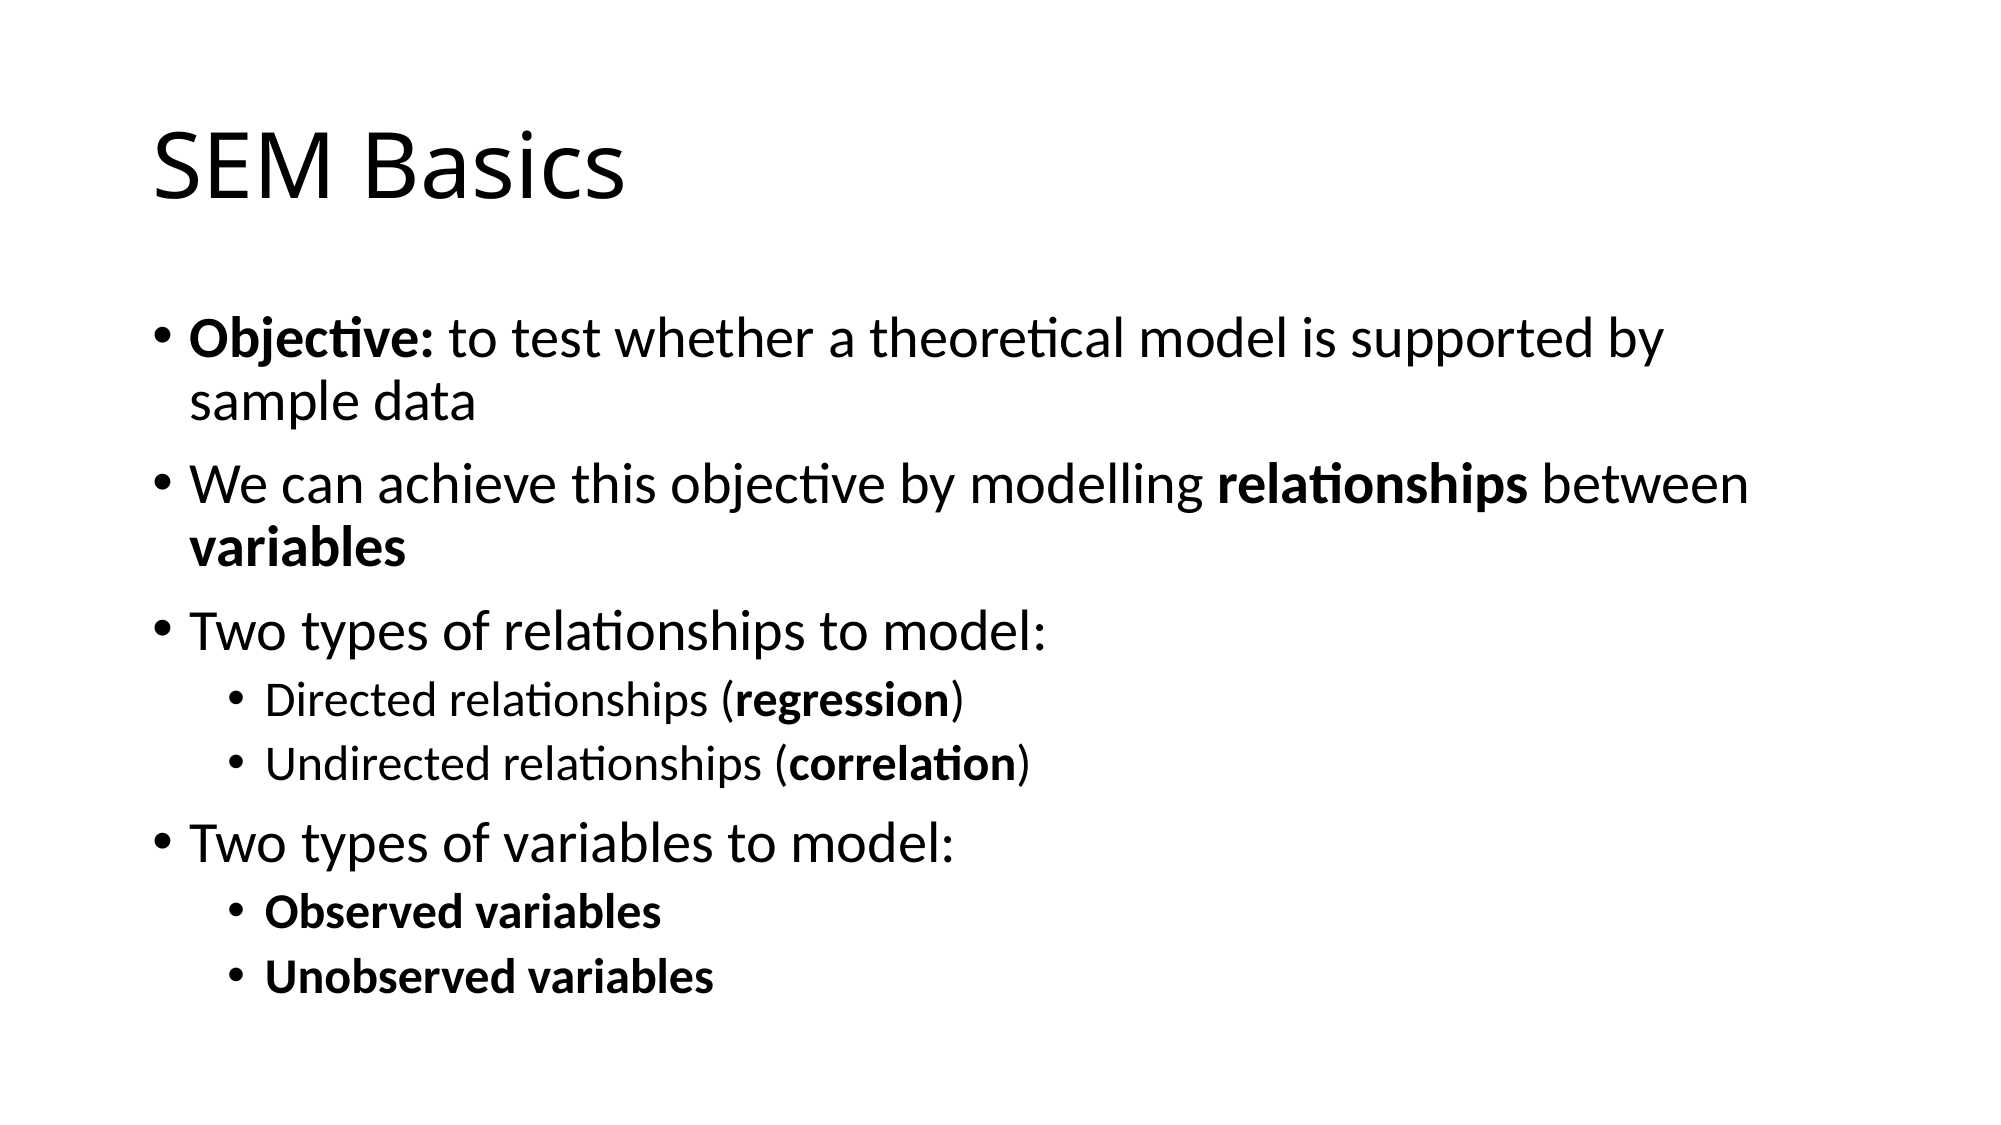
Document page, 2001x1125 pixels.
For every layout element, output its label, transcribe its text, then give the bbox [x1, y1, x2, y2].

list Objective: to test whether a theoretical model is supported by sample data We can achieve this objective by modelling relationships between variables Two types of relationships to model: Directed relationships (regression) Undirected relationships (correlation) Two types of variables to model: Observed variables Unobserved variables [137, 299, 1863, 1014]
title SEM Basics [137, 59, 1863, 278]
